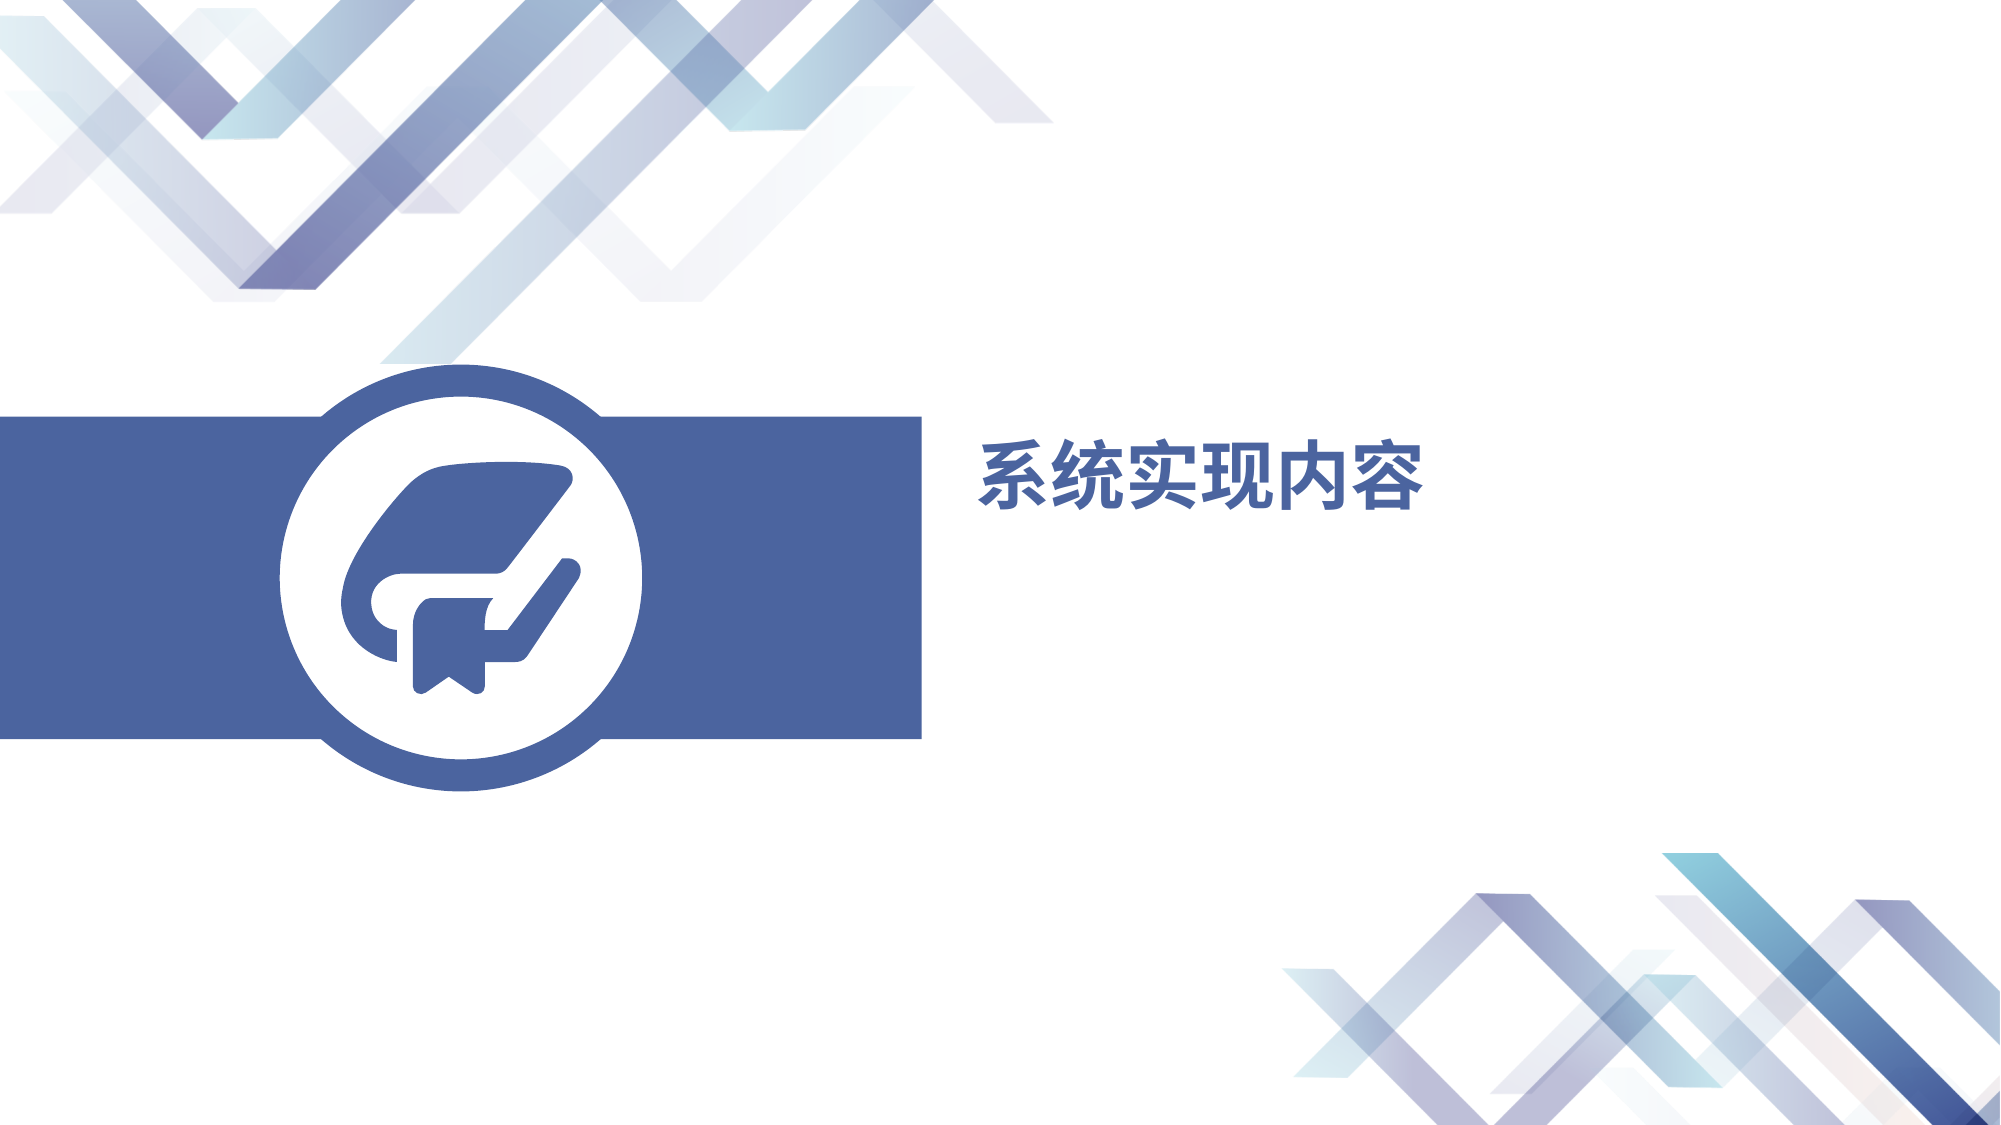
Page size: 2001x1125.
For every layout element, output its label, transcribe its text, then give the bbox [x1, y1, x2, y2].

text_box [249, 366, 673, 790]
text_box [673, 416, 923, 740]
text_box 系统实现内容 [960, 376, 1897, 661]
picture [1037, 853, 2000, 1125]
text_box [0, 416, 249, 740]
picture [0, 0, 1293, 364]
